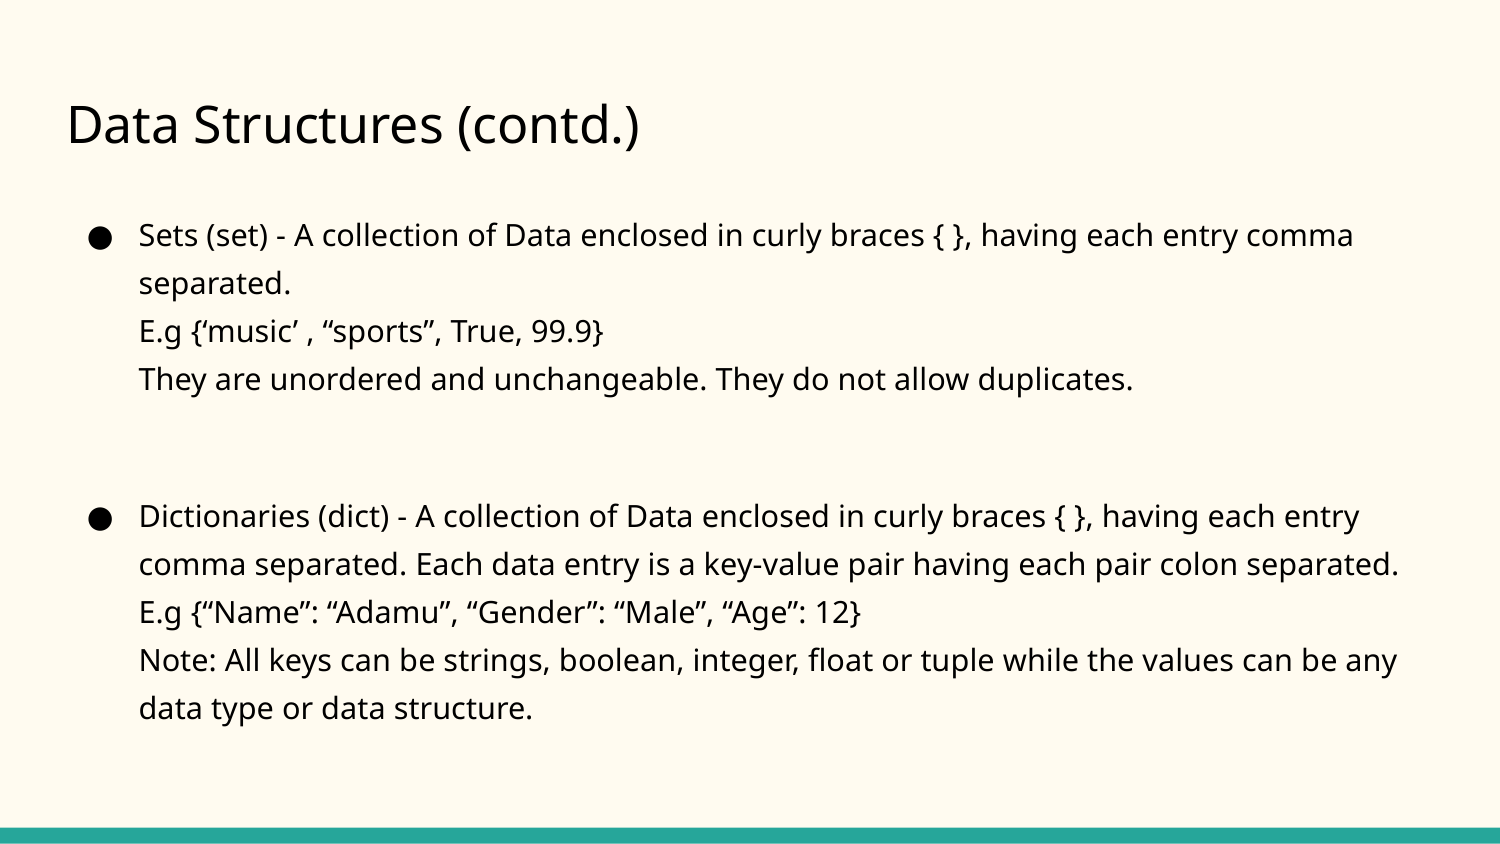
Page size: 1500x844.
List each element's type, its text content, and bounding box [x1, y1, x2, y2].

title Data Structures (contd.) [51, 72, 1449, 174]
list Sets (set) - A collection of Data enclosed in curly braces { }, having each entry comma separated. E.g {‘music’ , “sports”, True, 99.9} They are unordered and unchangeable. They do not allow duplicates. Dictionaries (dict) - A collection of Data enclosed in curly braces { }, having each entry comma separated. Each data entry is a key-value pair having each pair colon separated. E.g {“Name”: “Adamu”, “Gender”: “Male”, “Age”: 12} Note: All keys can be strings, boolean, integer, float or tuple while the values can be any data type or data structure. [51, 192, 1449, 750]
